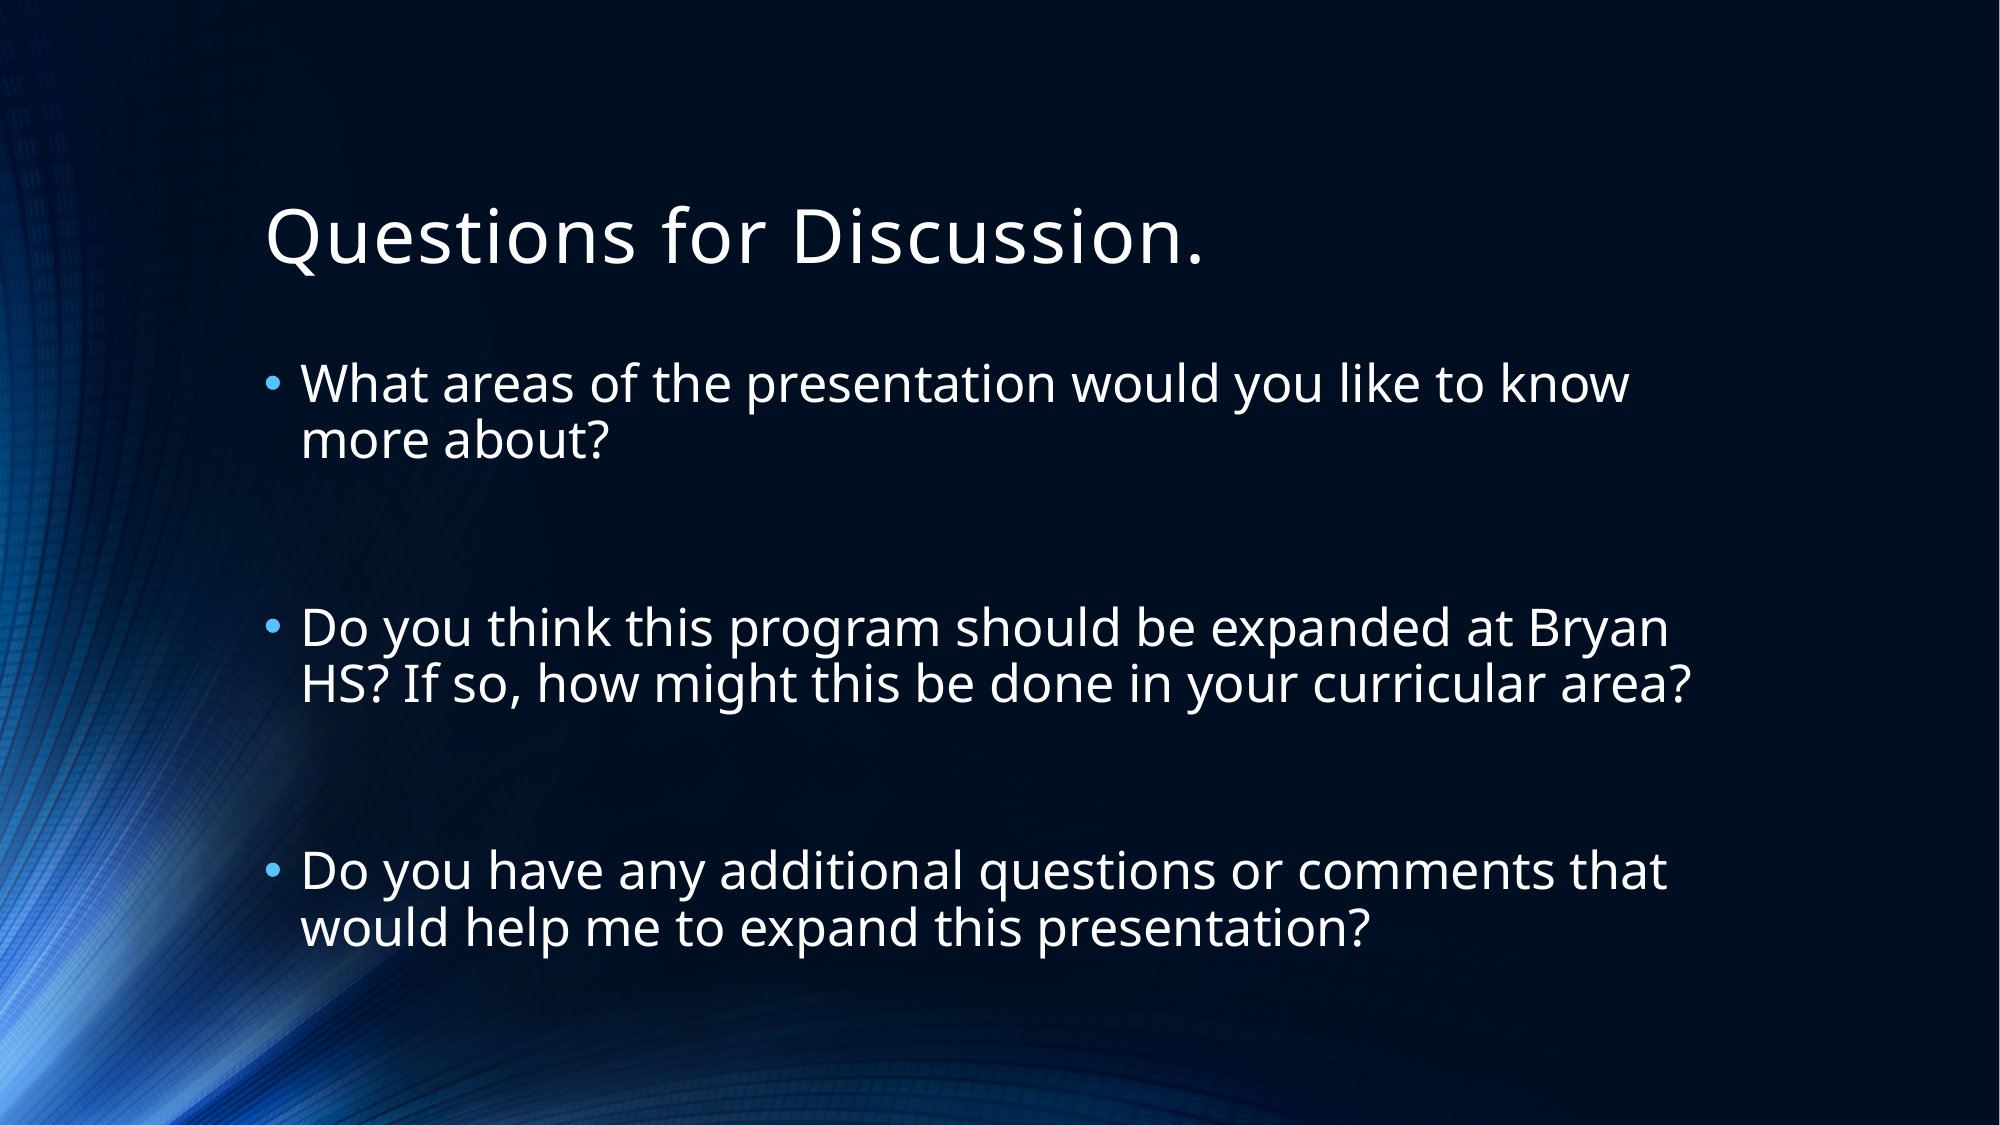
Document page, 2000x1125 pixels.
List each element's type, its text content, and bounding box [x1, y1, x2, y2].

title Questions for Discussion. [249, 62, 1750, 288]
list What areas of the presentation would you like to know more about? Do you think this program should be expanded at Bryan HS? If so, how might this be done in your curricular area? Do you have any additional questions or comments that would help me to expand this presentation? [248, 350, 1748, 1025]
picture [0, 0, 2000, 1125]
